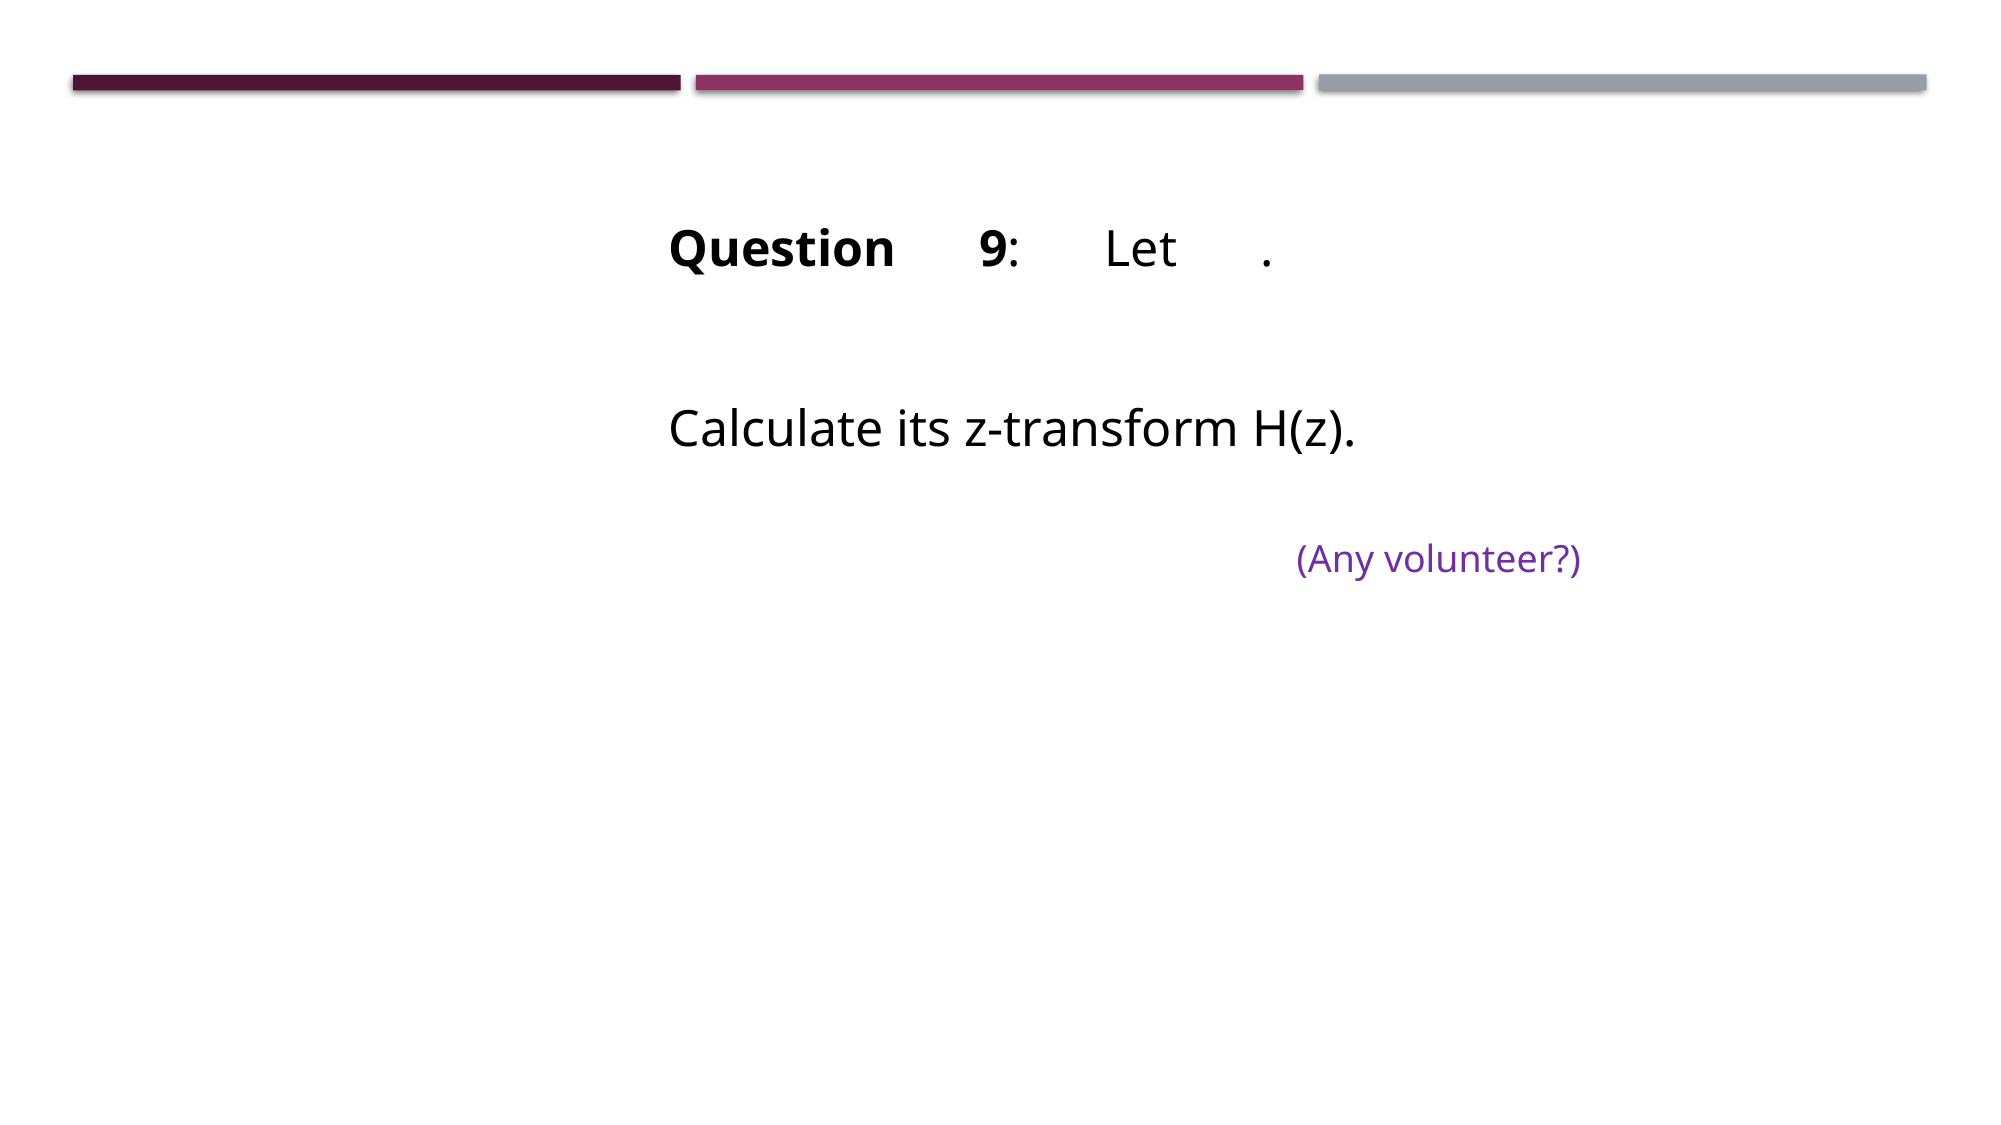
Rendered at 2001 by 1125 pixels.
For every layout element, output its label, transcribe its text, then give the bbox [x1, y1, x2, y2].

text_box (Any volunteer?) [1281, 528, 1596, 588]
